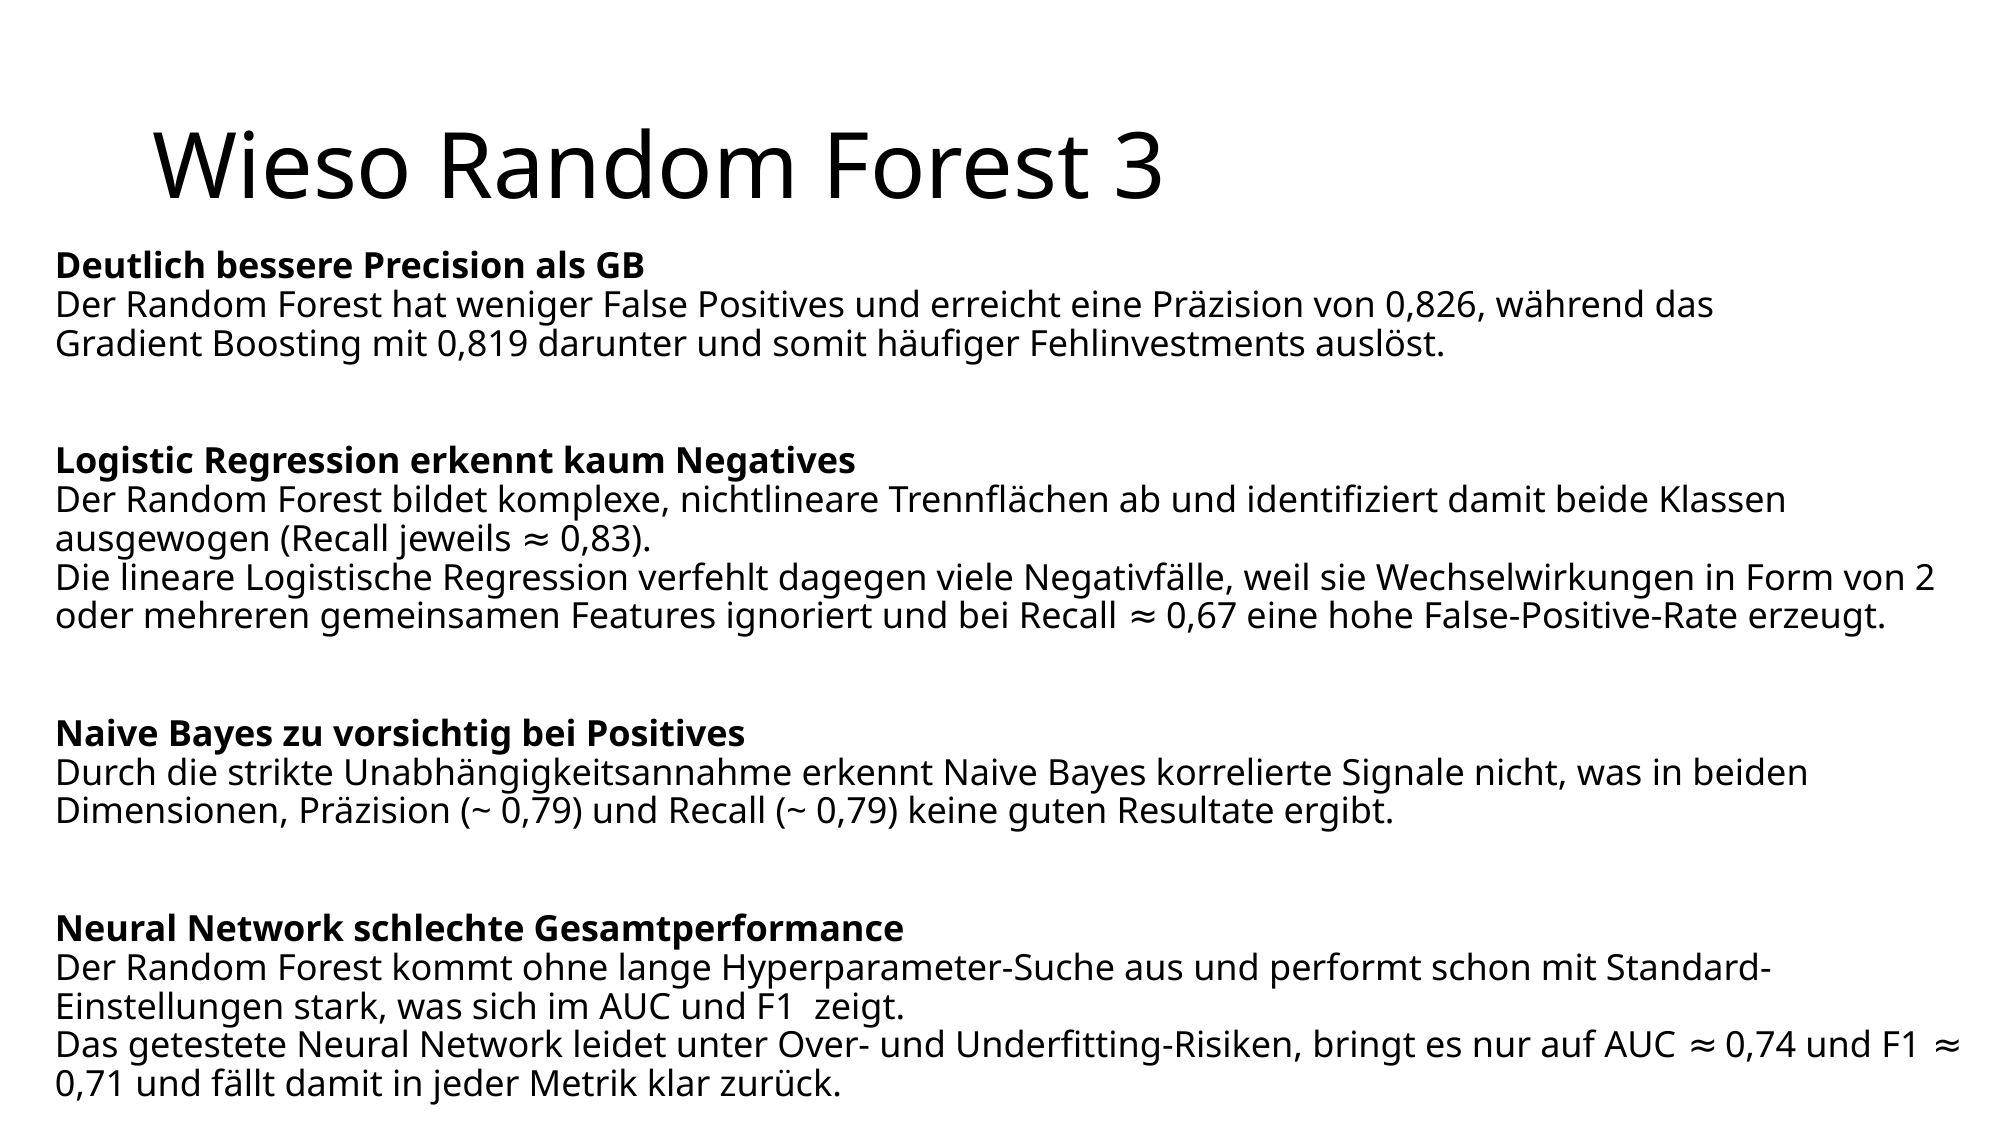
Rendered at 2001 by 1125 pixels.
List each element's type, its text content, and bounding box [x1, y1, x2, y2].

list Deutlich bessere Precision als GB Der Random Forest hat weniger False Positives und erreicht eine Präzision von 0,826, während das Gradient Boosting mit 0,819 darunter und somit häufiger Fehlinvestments auslöst. Logistic Regression erkennt kaum Negatives Der Random Forest bildet komplexe, nichtlineare Trennflächen ab und identifiziert damit beide Klassen ausgewogen (Recall jeweils ≈ 0,83). Die lineare Logistische Regression verfehlt dagegen viele Negativfälle, weil sie Wechselwirkungen in Form von 2 oder mehreren gemeinsamen Features ignoriert und bei Recall ≈ 0,67 eine hohe False-Positive-Rate erzeugt. Naive Bayes zu vorsichtig bei Positives Durch die strikte Unabhängigkeitsannahme erkennt Naive Bayes korrelierte Signale nicht, was in beiden Dimensionen, Präzision (~ 0,79) und Recall (~ 0,79) keine guten Resultate ergibt. Neural Network schlechte Gesamtperformance Der Random Forest kommt ohne lange Hyperparameter-Suche aus und performt schon mit Standard-Einstellungen stark, was sich im AUC und F1 zeigt. Das getestete Neural Network leidet unter Over- und Underfitting-Risiken, bringt es nur auf AUC ≈ 0,74 und F1 ≈ 0,71 und fällt damit in jeder Metrik klar zurück. [40, 240, 2000, 1125]
title Wieso Random Forest 3 [137, 59, 1863, 240]
